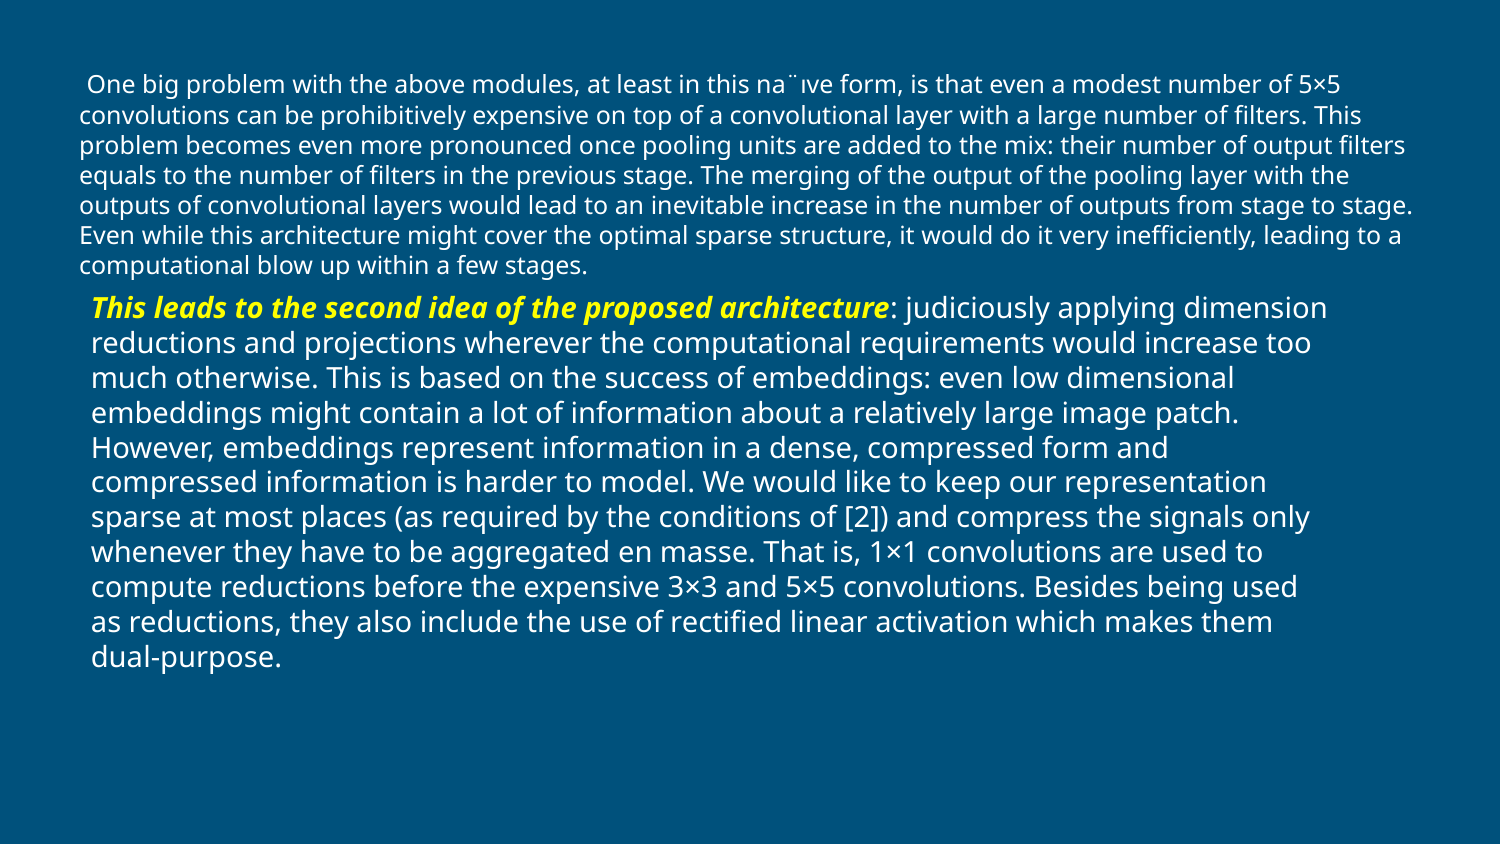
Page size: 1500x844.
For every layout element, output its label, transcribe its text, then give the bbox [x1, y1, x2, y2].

text_box One big problem with the above modules, at least in this na¨ıve form, is that even a modest number of 5×5 convolutions can be prohibitively expensive on top of a convolutional layer with a large number of filters. This problem becomes even more pronounced once pooling units are added to the mix: their number of output filters equals to the number of filters in the previous stage. The merging of the output of the pooling layer with the outputs of convolutional layers would lead to an inevitable increase in the number of outputs from stage to stage. Even while this architecture might cover the optimal sparse structure, it would do it very inefficiently, leading to a computational blow up within a few stages. [64, 49, 1436, 295]
text_box This leads to the second idea of the proposed architecture: judiciously applying dimension reductions and projections wherever the computational requirements would increase too much otherwise. This is based on the success of embeddings: even low dimensional embeddings might contain a lot of information about a relatively large image patch. However, embeddings represent information in a dense, compressed form and compressed information is harder to model. We would like to keep our representation sparse at most places (as required by the conditions of [2]) and compress the signals only whenever they have to be aggregated en masse. That is, 1×1 convolutions are used to compute reductions before the expensive 3×3 and 5×5 convolutions. Besides being used as reductions, they also include the use of rectified linear activation which makes them dual-purpose. [75, 295, 1348, 724]
